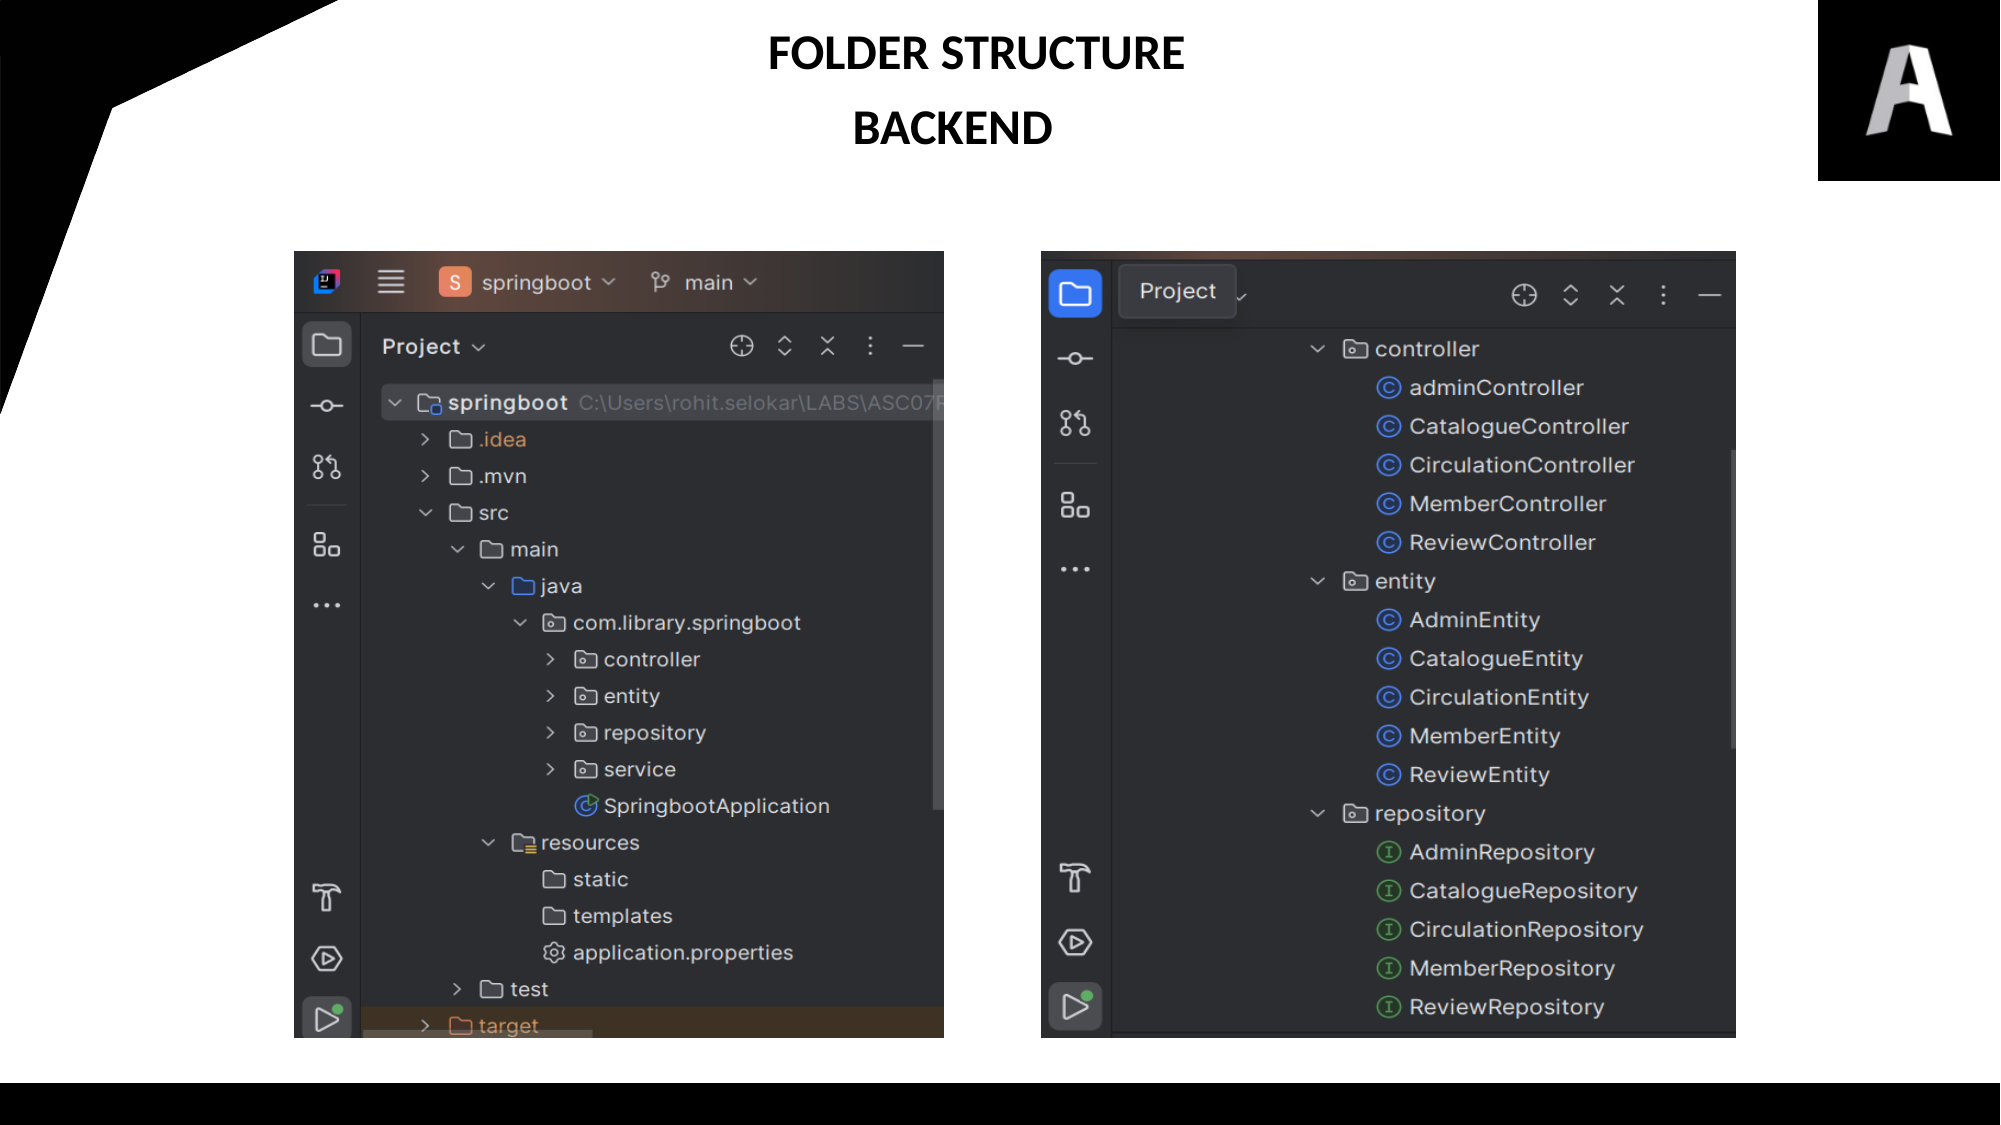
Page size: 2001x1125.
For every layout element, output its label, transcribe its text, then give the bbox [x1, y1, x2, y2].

picture [1818, 0, 2000, 181]
text_box FOLDER STRUCTURE [753, 11, 1270, 87]
text_box [0, 1083, 2000, 1125]
picture [1041, 251, 1736, 1038]
picture [0, 0, 944, 1038]
text_box BACKEND [837, 87, 1080, 163]
